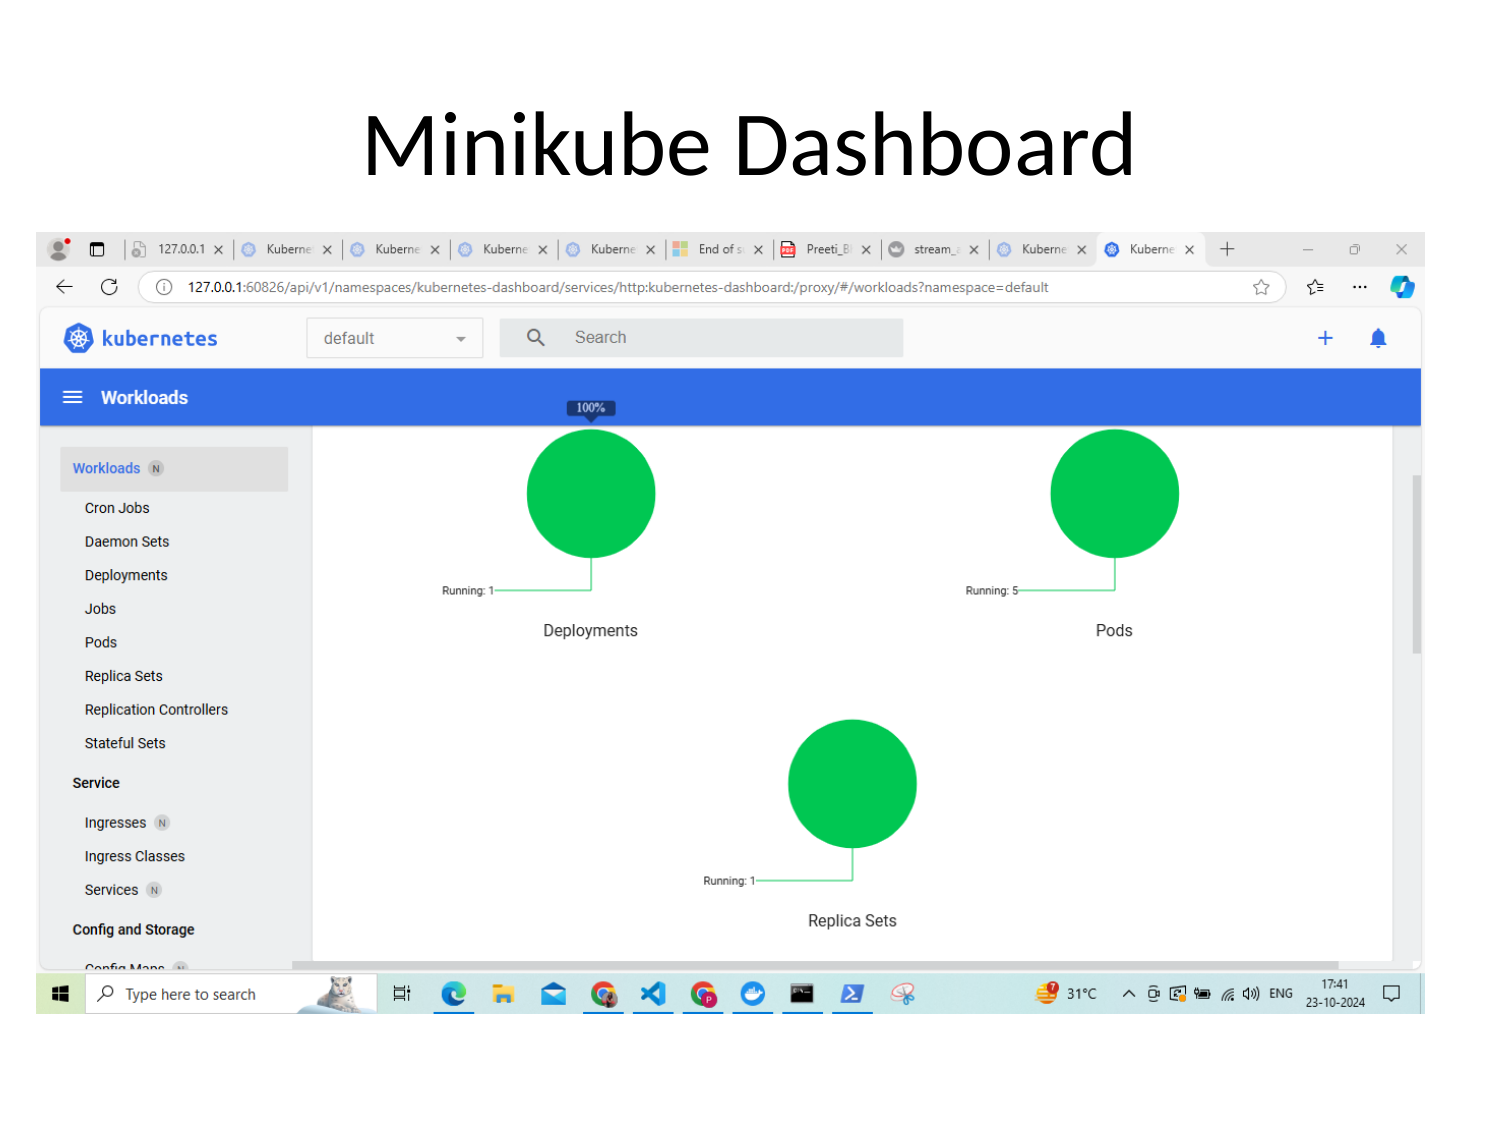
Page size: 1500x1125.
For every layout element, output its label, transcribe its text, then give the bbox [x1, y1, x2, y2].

picture [36, 232, 1426, 1014]
title Minikube Dashboard [75, 45, 1425, 231]
